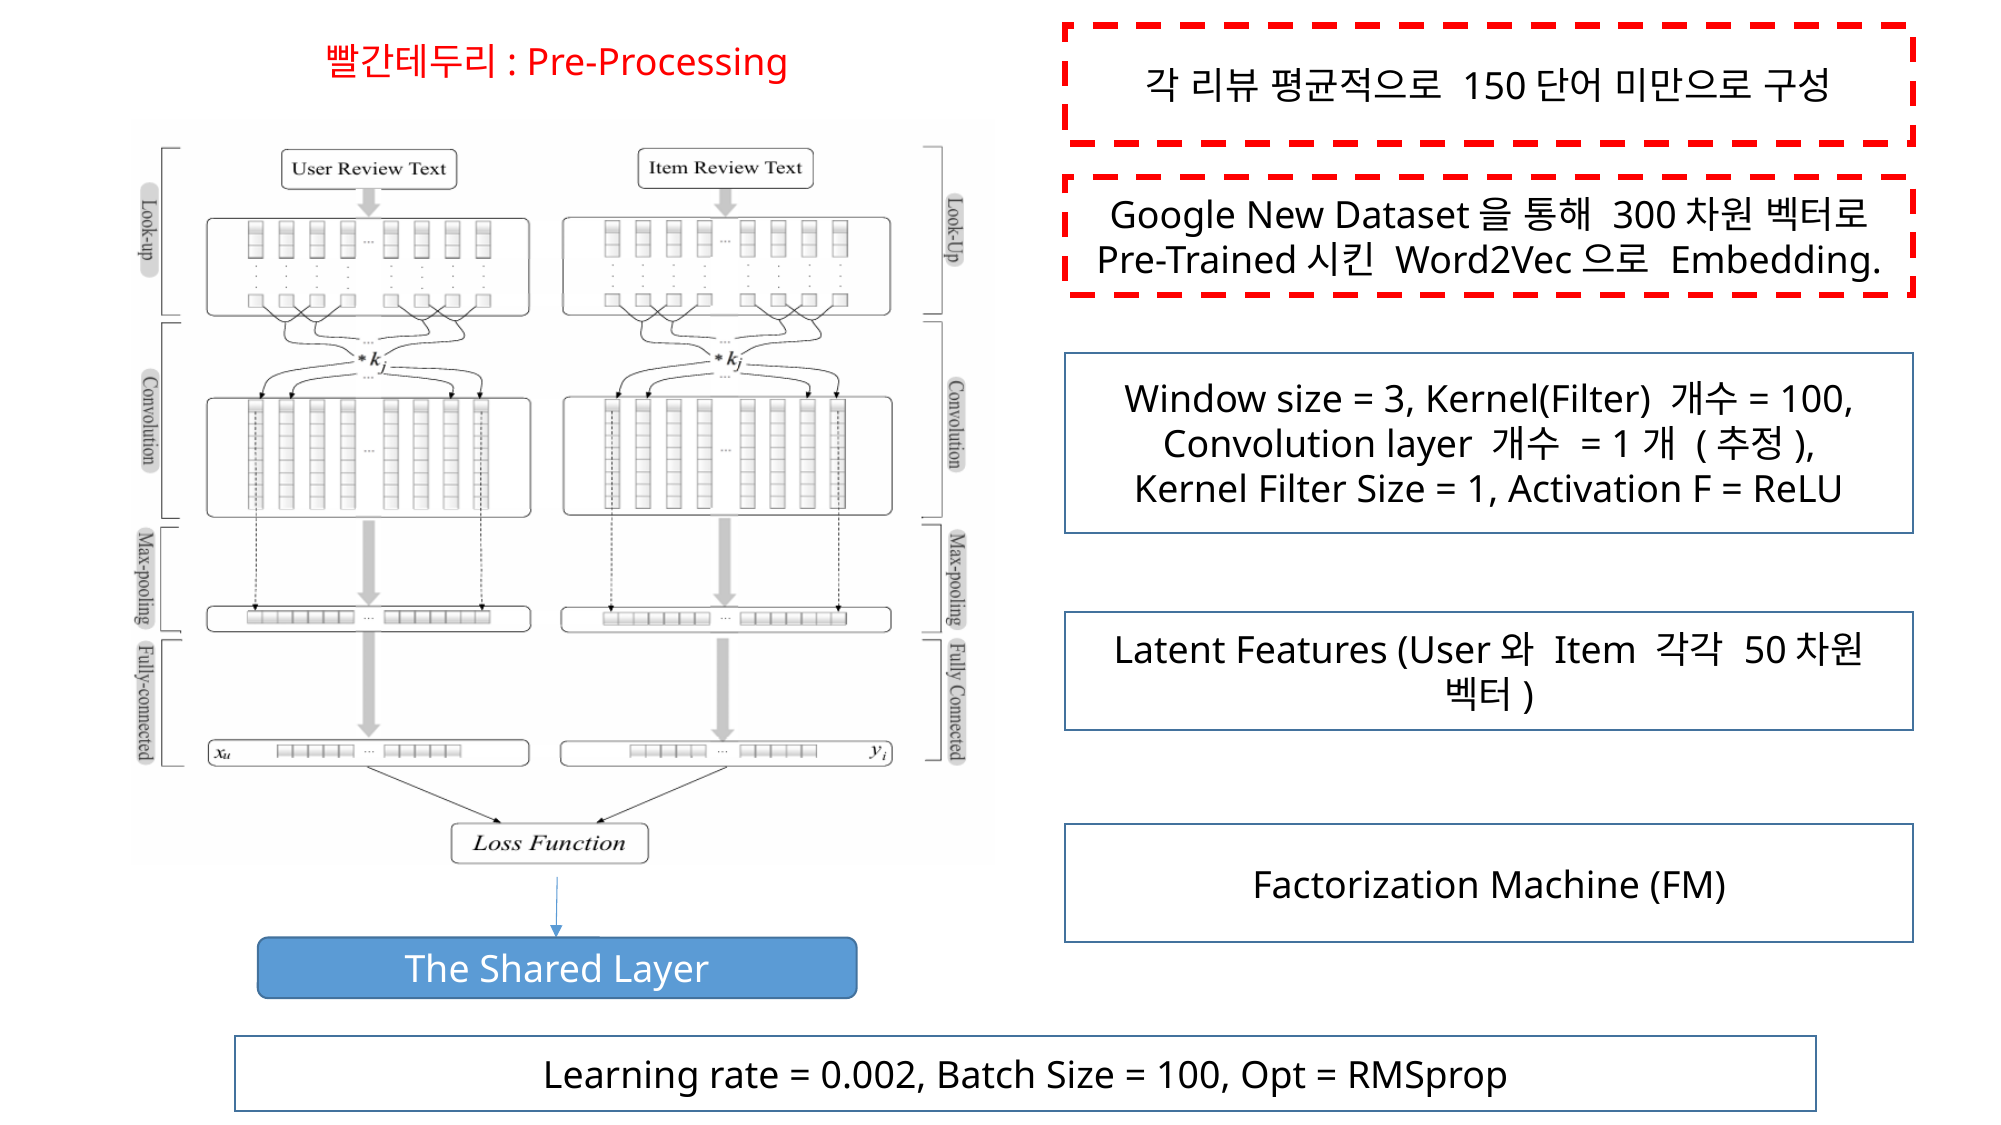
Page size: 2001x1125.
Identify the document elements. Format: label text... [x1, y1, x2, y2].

text_box 빨간테두리: Pre-Processing [55, 30, 1060, 90]
text_box Learning rate = 0.002, Batch Size = 100, Opt = RMSprop [234, 1035, 1817, 1112]
text_box Factorization Machine (FM) [1064, 823, 1914, 943]
text_box Latent Features (User와 Item 각각 50차원 벡터) [1064, 611, 1914, 731]
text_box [119, 119, 995, 999]
text_box Window size = 3, Kernel(Filter) 개수= 100, Convolution layer 개수 = 1개 (추정), Kernel Filter Size = 1, Activation F = ReLU [1064, 352, 1914, 534]
text_box Google New Dataset을 통해 300차원 벡터로 Pre-Trained시킨 Word2Vec으로 Embedding. [1064, 176, 1914, 296]
text_box 각 리뷰 평균적으로 150단어 미만으로 구성 [1064, 24, 1914, 145]
